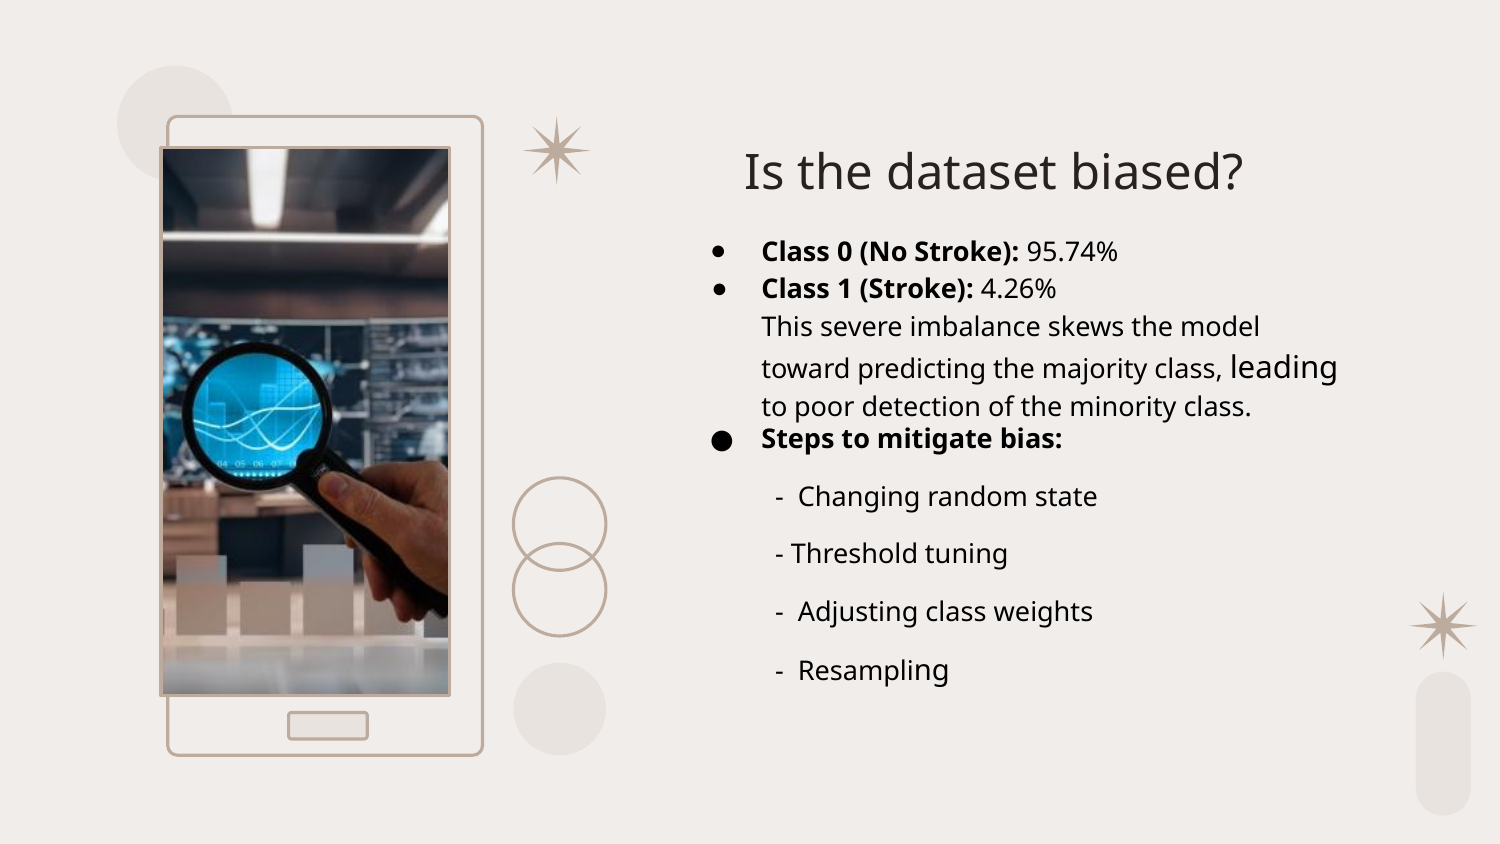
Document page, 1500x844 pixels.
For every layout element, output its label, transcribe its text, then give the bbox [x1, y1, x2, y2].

subtitle Class 0 (No Stroke): 95.74% Class 1 (Stroke): 4.26% This severe imbalance skews the model toward predicting the majority class, leading to poor detection of the minority class. Steps to mitigate bias: - Changing random state - Threshold tuning - Adjusting class weights - Resampling [671, 214, 1359, 590]
title Is the dataset biased? [729, 32, 1337, 214]
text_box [167, 116, 483, 756]
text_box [513, 116, 607, 756]
picture [162, 149, 449, 695]
text_box [117, 65, 233, 179]
